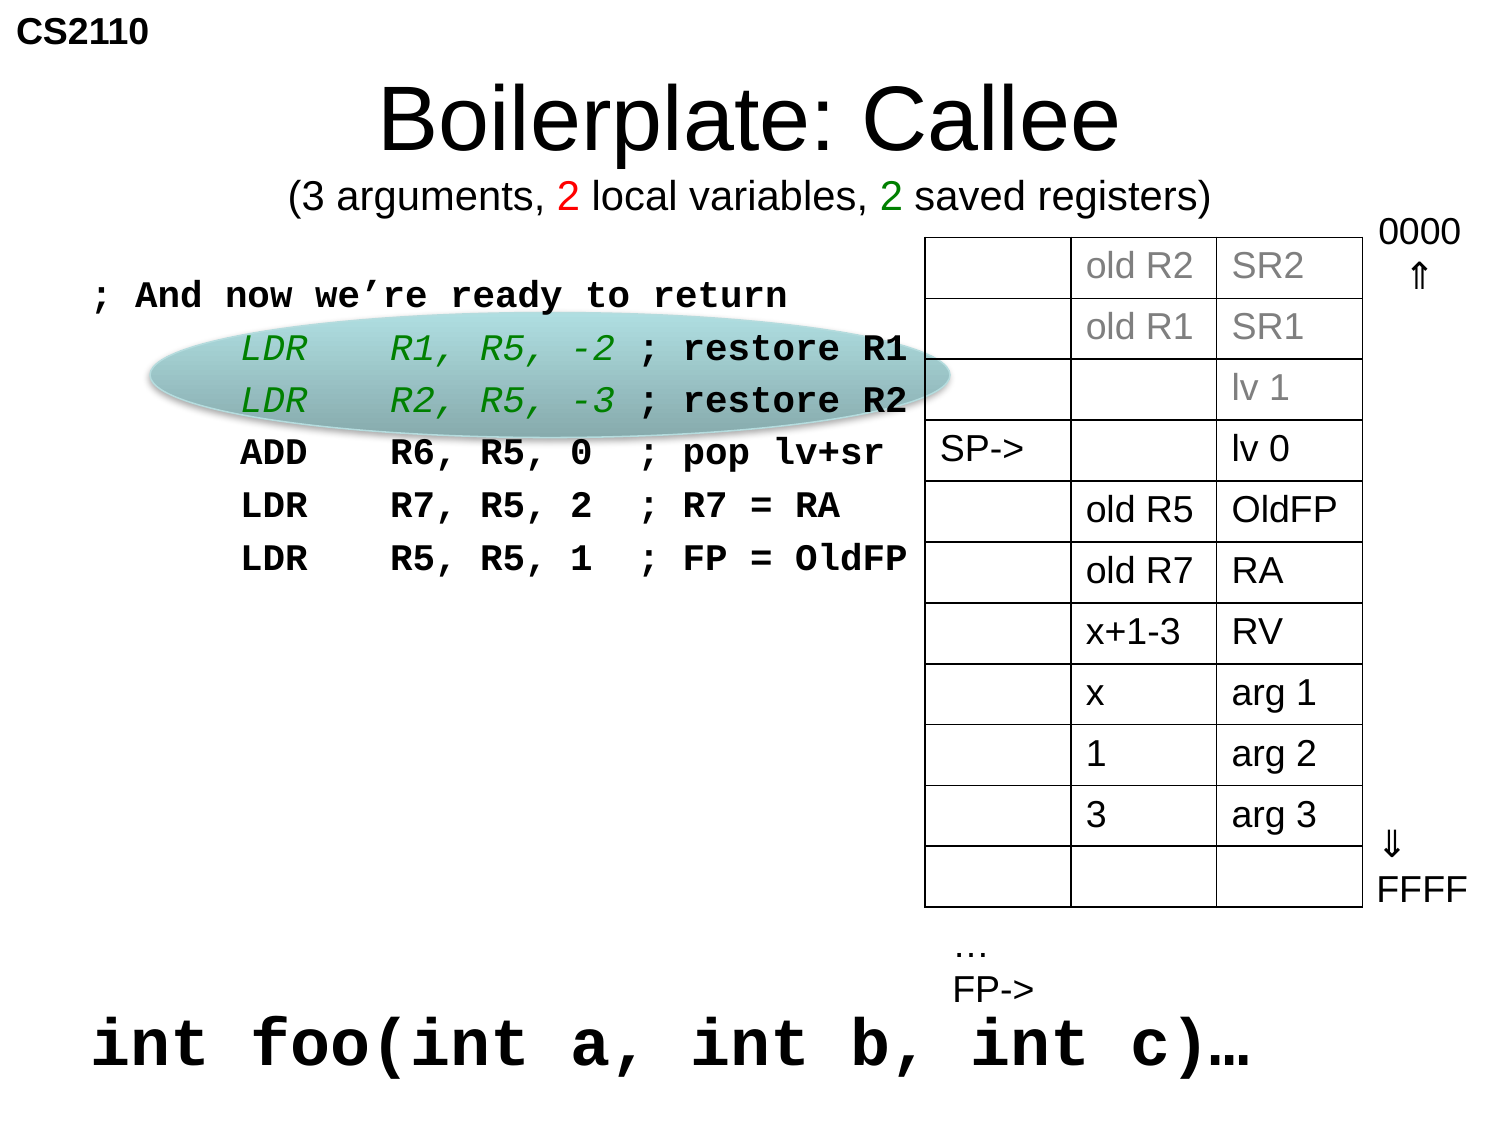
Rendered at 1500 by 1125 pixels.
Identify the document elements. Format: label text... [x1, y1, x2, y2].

table_cell RV [1217, 604, 1362, 663]
table_cell [1217, 847, 1362, 906]
table_cell [926, 543, 1070, 602]
table_cell 1 [1072, 725, 1216, 785]
list ; And now we’re ready to return LDR R1, R5, -2 ; restore R1 LDR R2, R5, -3 ; restore R2 ADD R6, R5, 0 ; pop lv+sr LDR R7, R5, 2 ; R7 = RA LDR R5, R5, 1 ; FP = OldFP int foo(int a, int b, int c)… [75, 262, 1425, 1100]
table_cell [926, 786, 1070, 845]
table_cell arg 2 [1217, 725, 1362, 785]
text_box … FP-> [937, 912, 1088, 1018]
table_cell [926, 665, 1070, 724]
table_cell x+1-3 [1072, 604, 1216, 663]
table_cell [1072, 421, 1216, 480]
table_cell lv 0 [1217, 421, 1362, 480]
table_cell lv 1 [1217, 360, 1362, 419]
table_cell 3 [1072, 786, 1216, 845]
table_cell SR1 [1217, 299, 1362, 358]
table_cell old R5 [1072, 482, 1216, 541]
text_box ⇓ FFFF [1361, 812, 1484, 918]
table_header old R2 [1072, 238, 1216, 298]
table_cell [926, 482, 1070, 541]
table_cell OldFP [1217, 482, 1362, 541]
table_cell [926, 360, 1070, 419]
table_cell old R1 [1072, 299, 1216, 358]
text_box 0000 ⇑ [1363, 199, 1477, 305]
table_cell [926, 604, 1070, 663]
table_cell [1072, 847, 1216, 906]
table_header SR2 [1217, 238, 1362, 298]
table_cell [926, 299, 1070, 358]
table_cell SP-> [926, 421, 1070, 480]
table_cell arg 1 [1217, 665, 1362, 724]
table_header [926, 238, 1070, 298]
table_cell [1072, 360, 1216, 419]
table_cell x [1072, 665, 1216, 724]
title Boilerplate: Callee (3 arguments, 2 local variables, 2 saved registers) [75, 45, 1425, 233]
table_cell arg 3 [1217, 786, 1362, 845]
table_cell [926, 847, 1070, 906]
table_cell old R7 [1072, 543, 1216, 602]
table_cell RA [1217, 543, 1362, 602]
table_cell [926, 725, 1070, 785]
